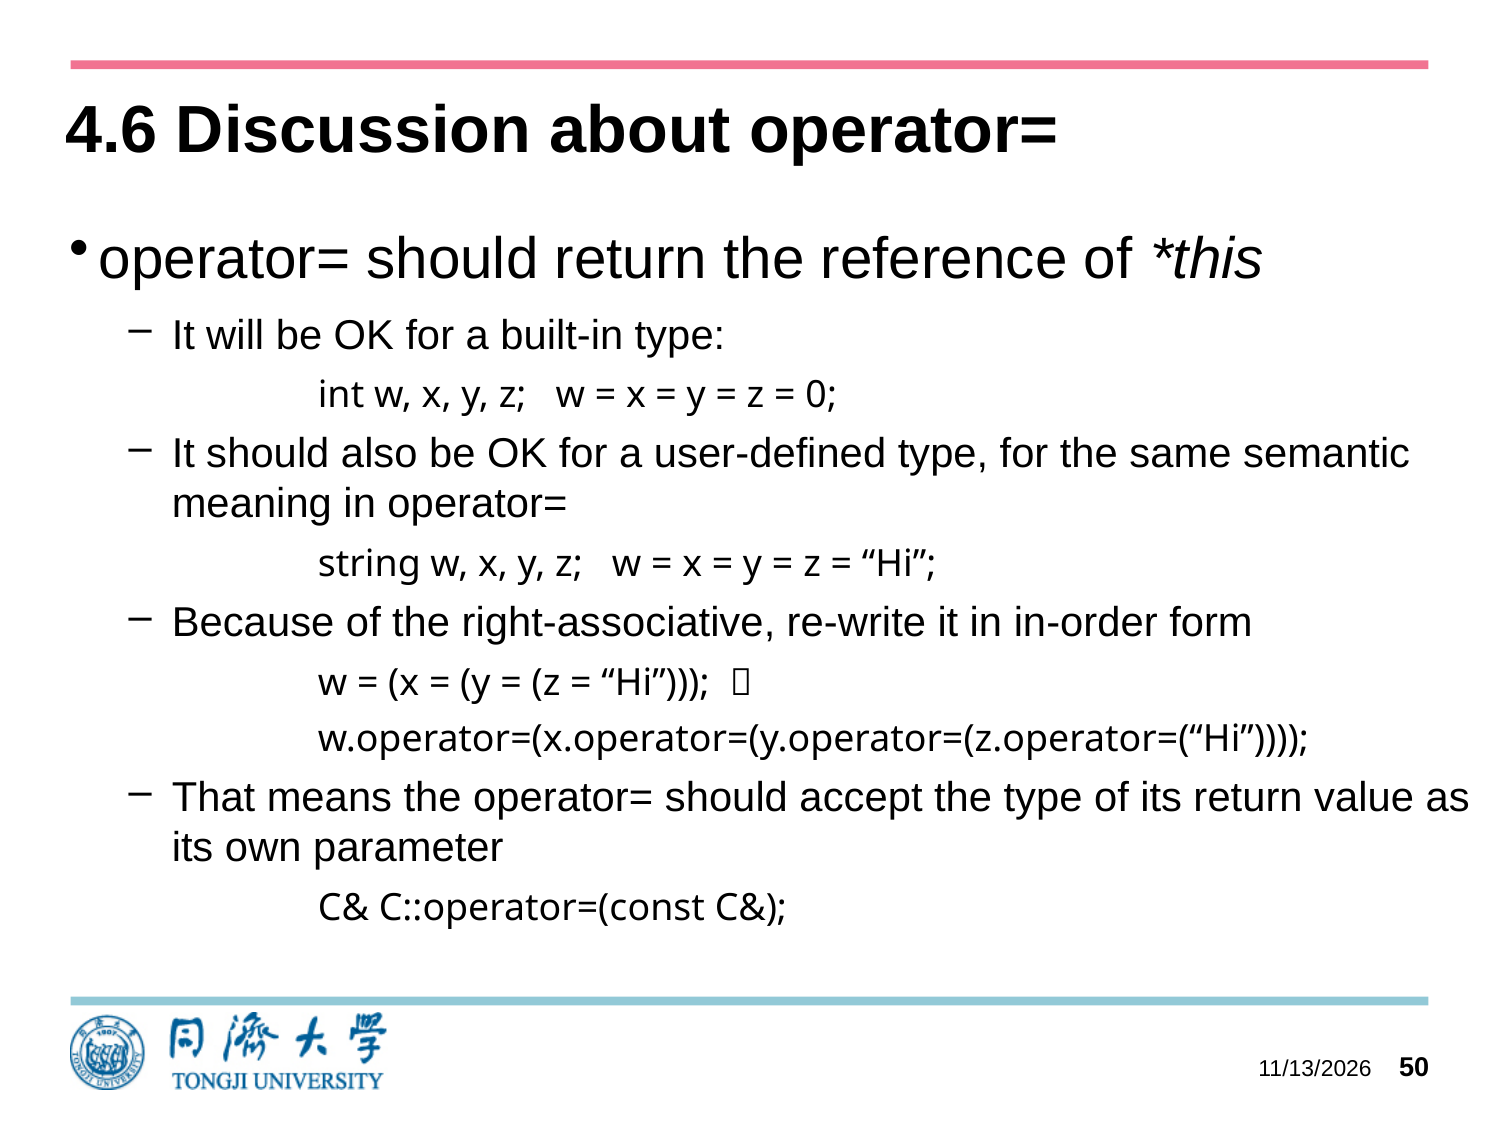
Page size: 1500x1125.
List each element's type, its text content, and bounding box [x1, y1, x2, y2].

slide_number 50 [1372, 1046, 1430, 1088]
list operator= should return the reference of *this It will be OK for a built-in type: int w, x, y, z; w = x = y = z = 0; It should also be OK for a user-defined type, for the same semantic meaning in operator= string w, x, y, z; w = x = y = z = “Hi”; Because of the right-associative, re-write it in in-order form w = (x = (y = (z = “Hi”)));  w.operator=(x.operator=(y.operator=(z.operator=(“Hi”)))); That means the operator= should accept the type of its return value as its own parameter C& C::operator=(const C&); [54, 212, 1500, 1000]
title 4.6 Discussion about operator= [50, 87, 1362, 253]
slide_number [1228, 1046, 1372, 1088]
picture [70, 1012, 388, 1090]
